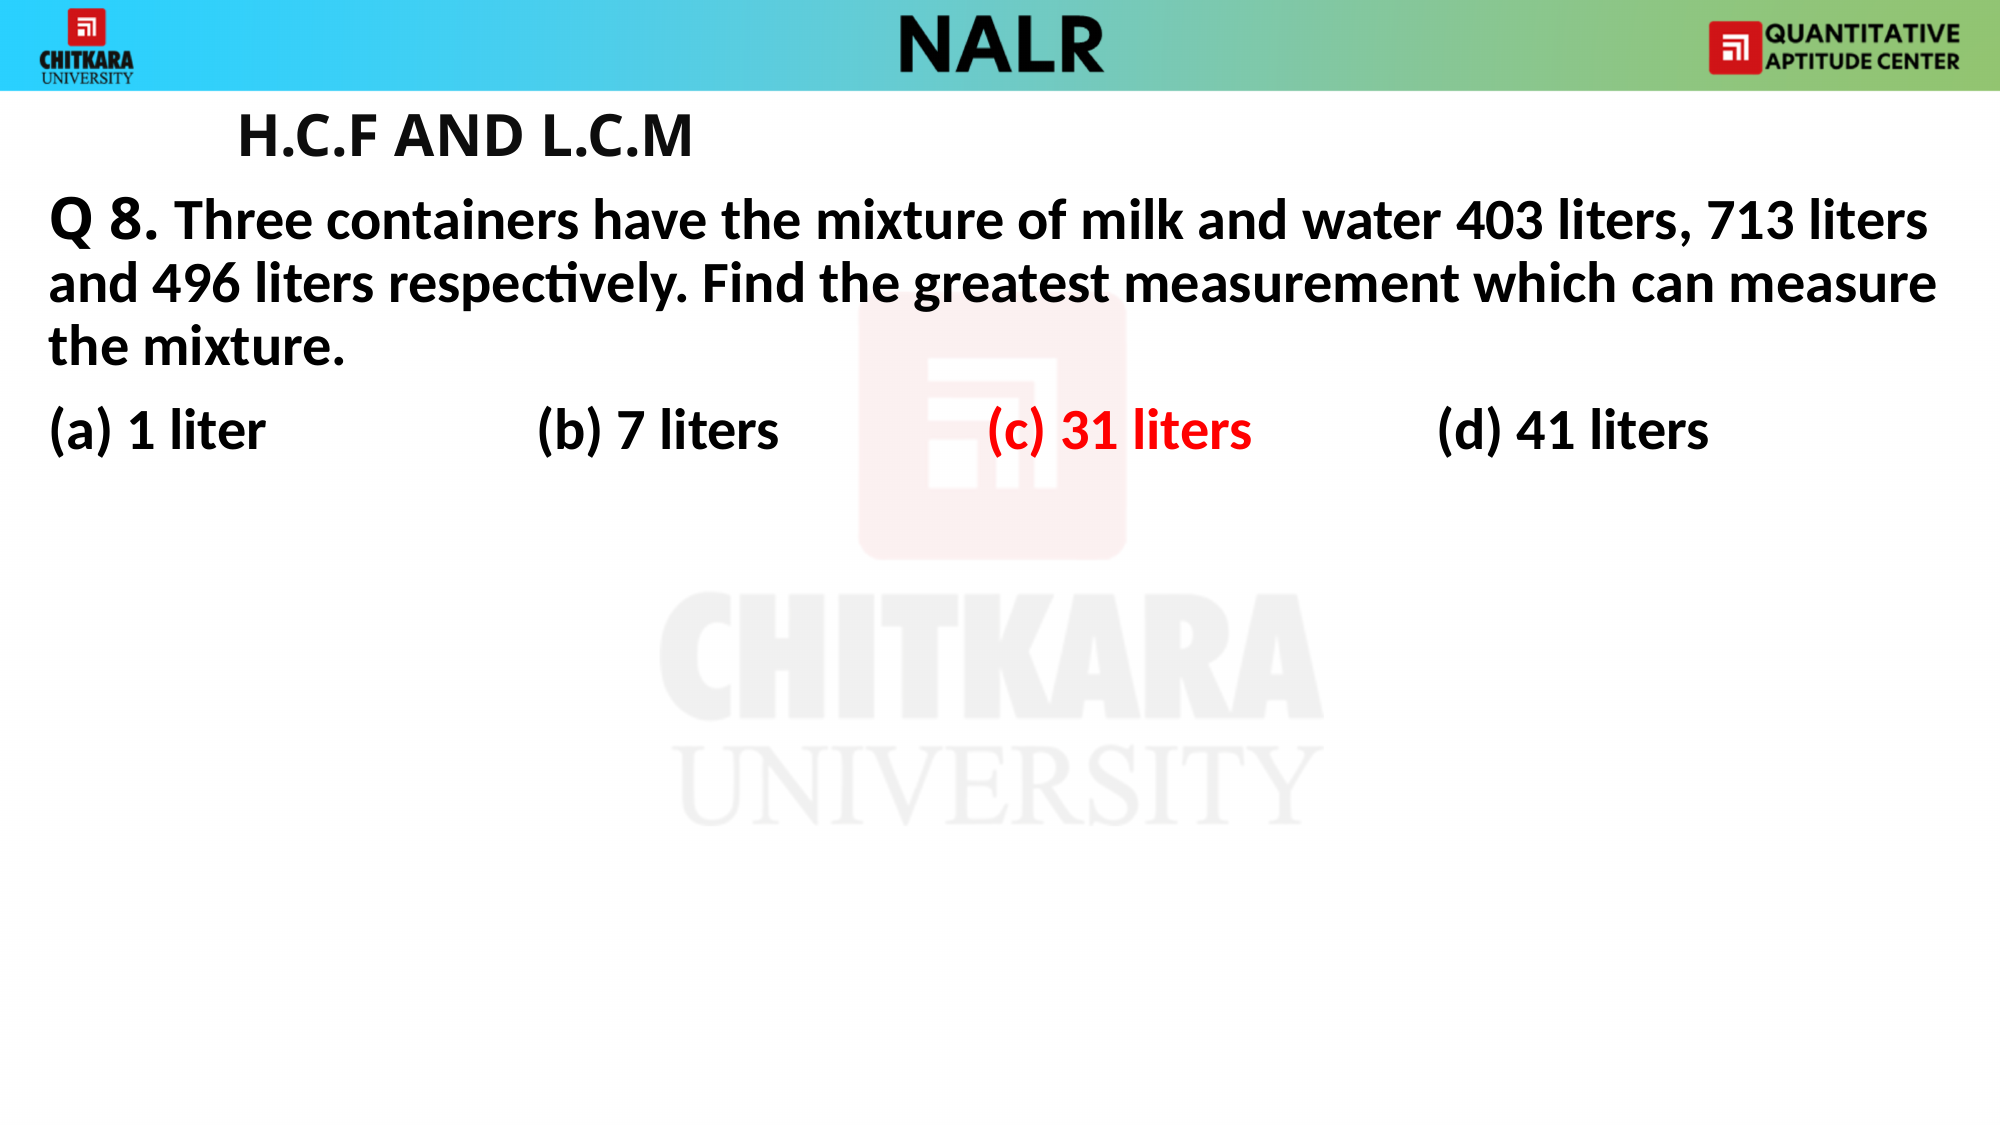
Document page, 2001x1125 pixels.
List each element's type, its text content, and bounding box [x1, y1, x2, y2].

picture [0, 0, 2000, 1125]
list H.C.F AND L.C.M Q 8. Three containers have the mixture of milk and water 403 liters, 713 liters and 496 liters respectively. Find the greatest measurement which can measure the mixture. (a) 1 liter (b) 7 liters (c) 31 liters (d) 41 liters [33, 98, 1959, 1053]
title [41, 31, 1959, 98]
